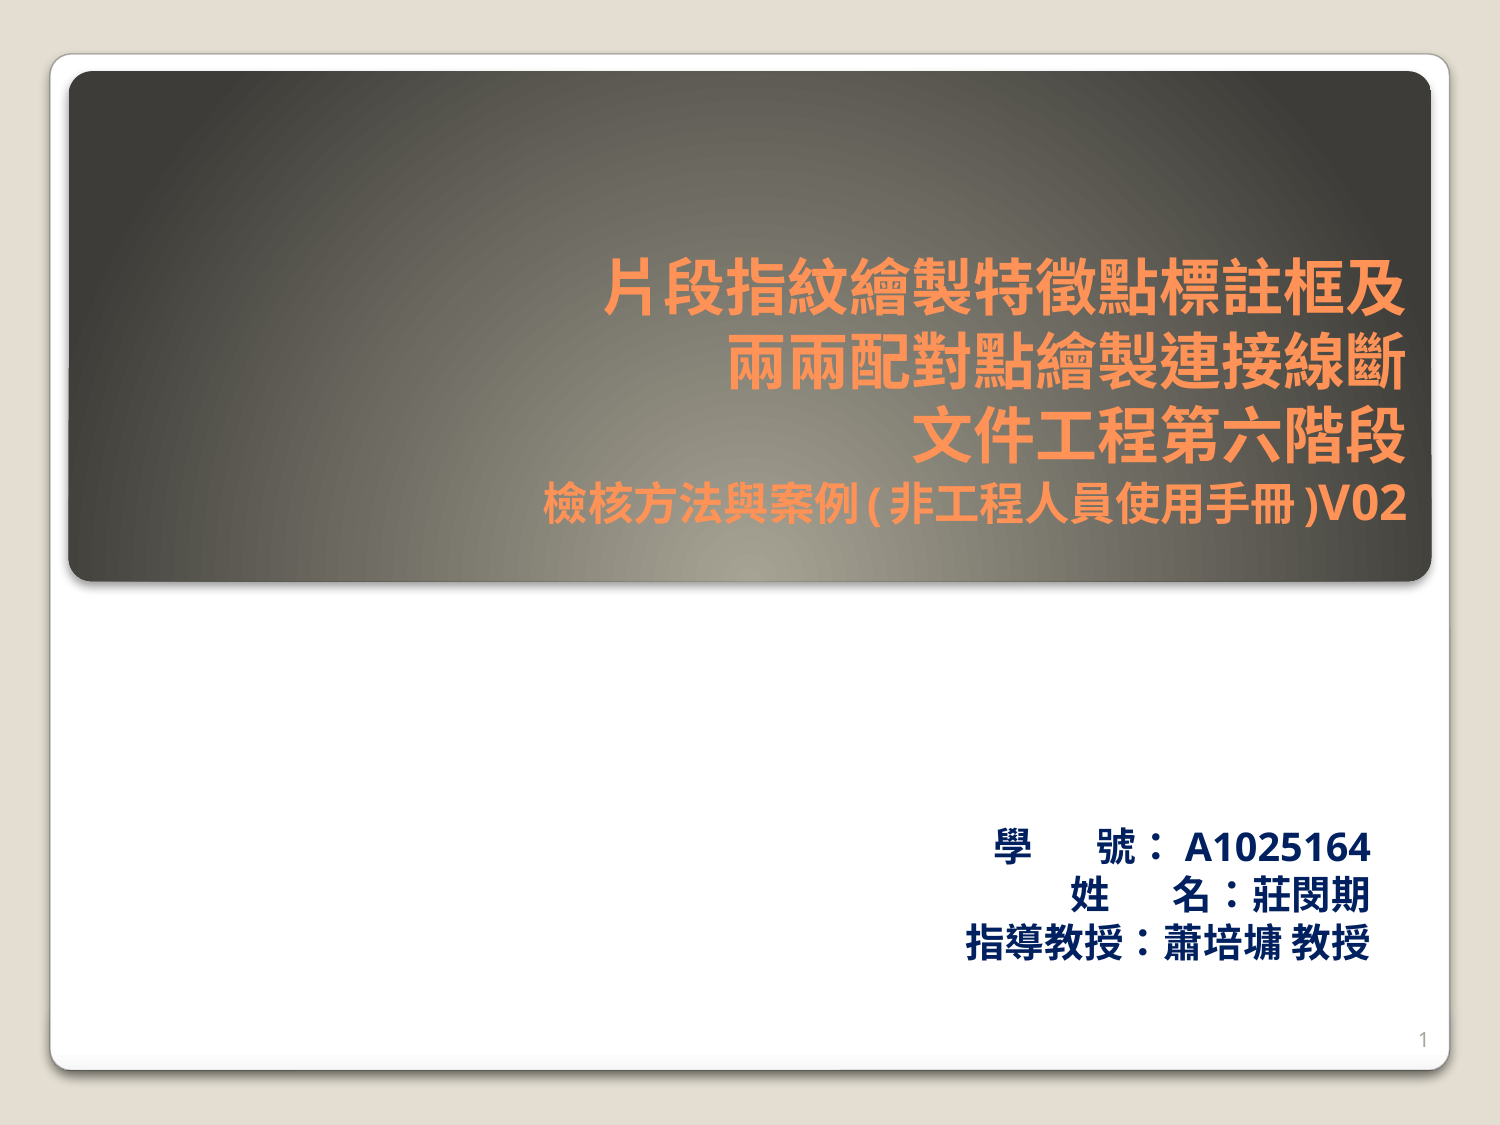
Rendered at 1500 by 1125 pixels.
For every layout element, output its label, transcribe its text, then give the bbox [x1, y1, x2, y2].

title 片段指紋繪製特徵點標註框及 兩兩配對點繪製連接線斷 文件工程第六階段 檢核方法與案例(非工程人員使用手冊)V02 [58, 238, 1416, 539]
subtitle 學 號：A1025164 姓 名：莊閔期 指導教授：蕭培墉 教授 [111, 822, 1387, 973]
slide_number 1 [1369, 1002, 1445, 1063]
